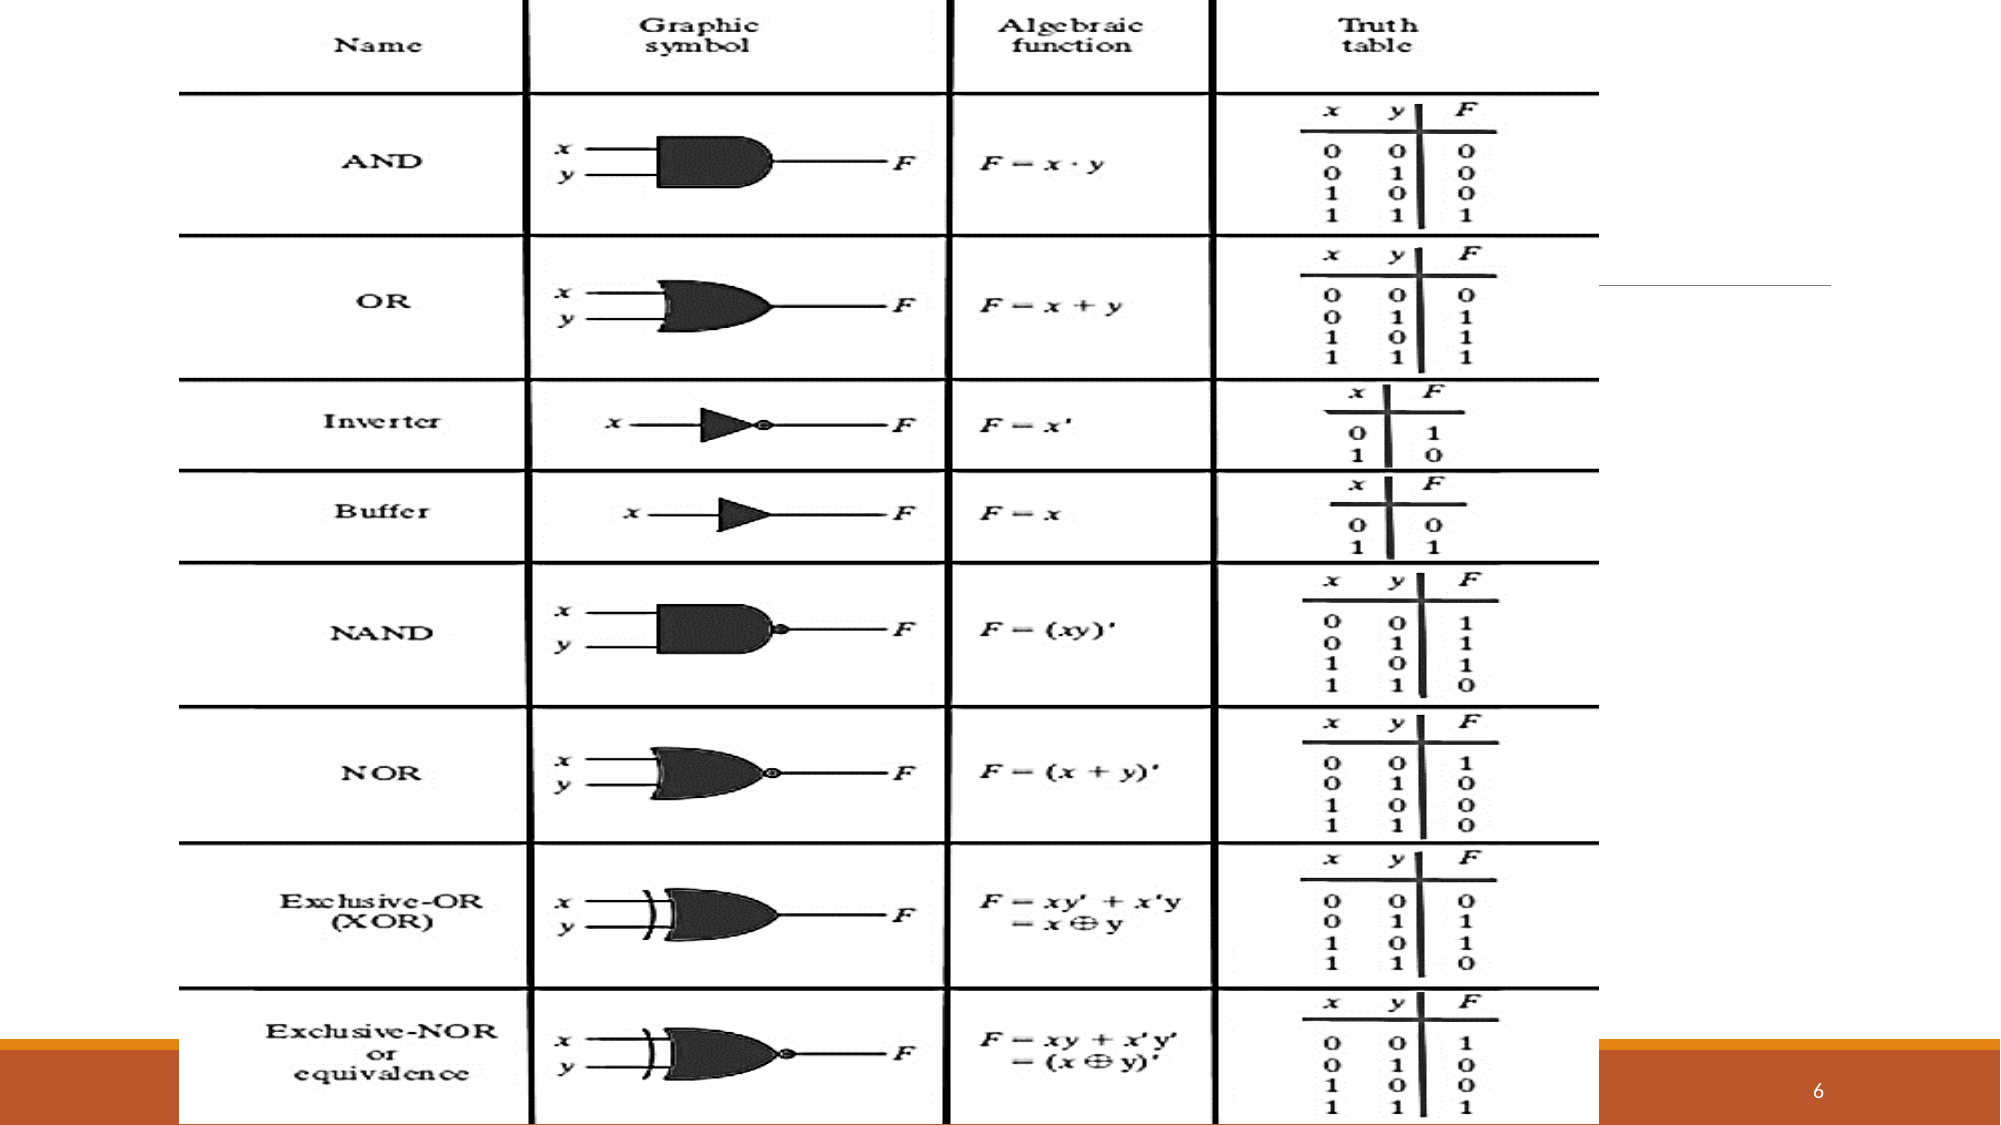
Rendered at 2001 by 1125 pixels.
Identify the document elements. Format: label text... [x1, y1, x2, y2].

picture [179, 0, 1599, 1125]
slide_number 6 [1623, 1059, 1840, 1120]
